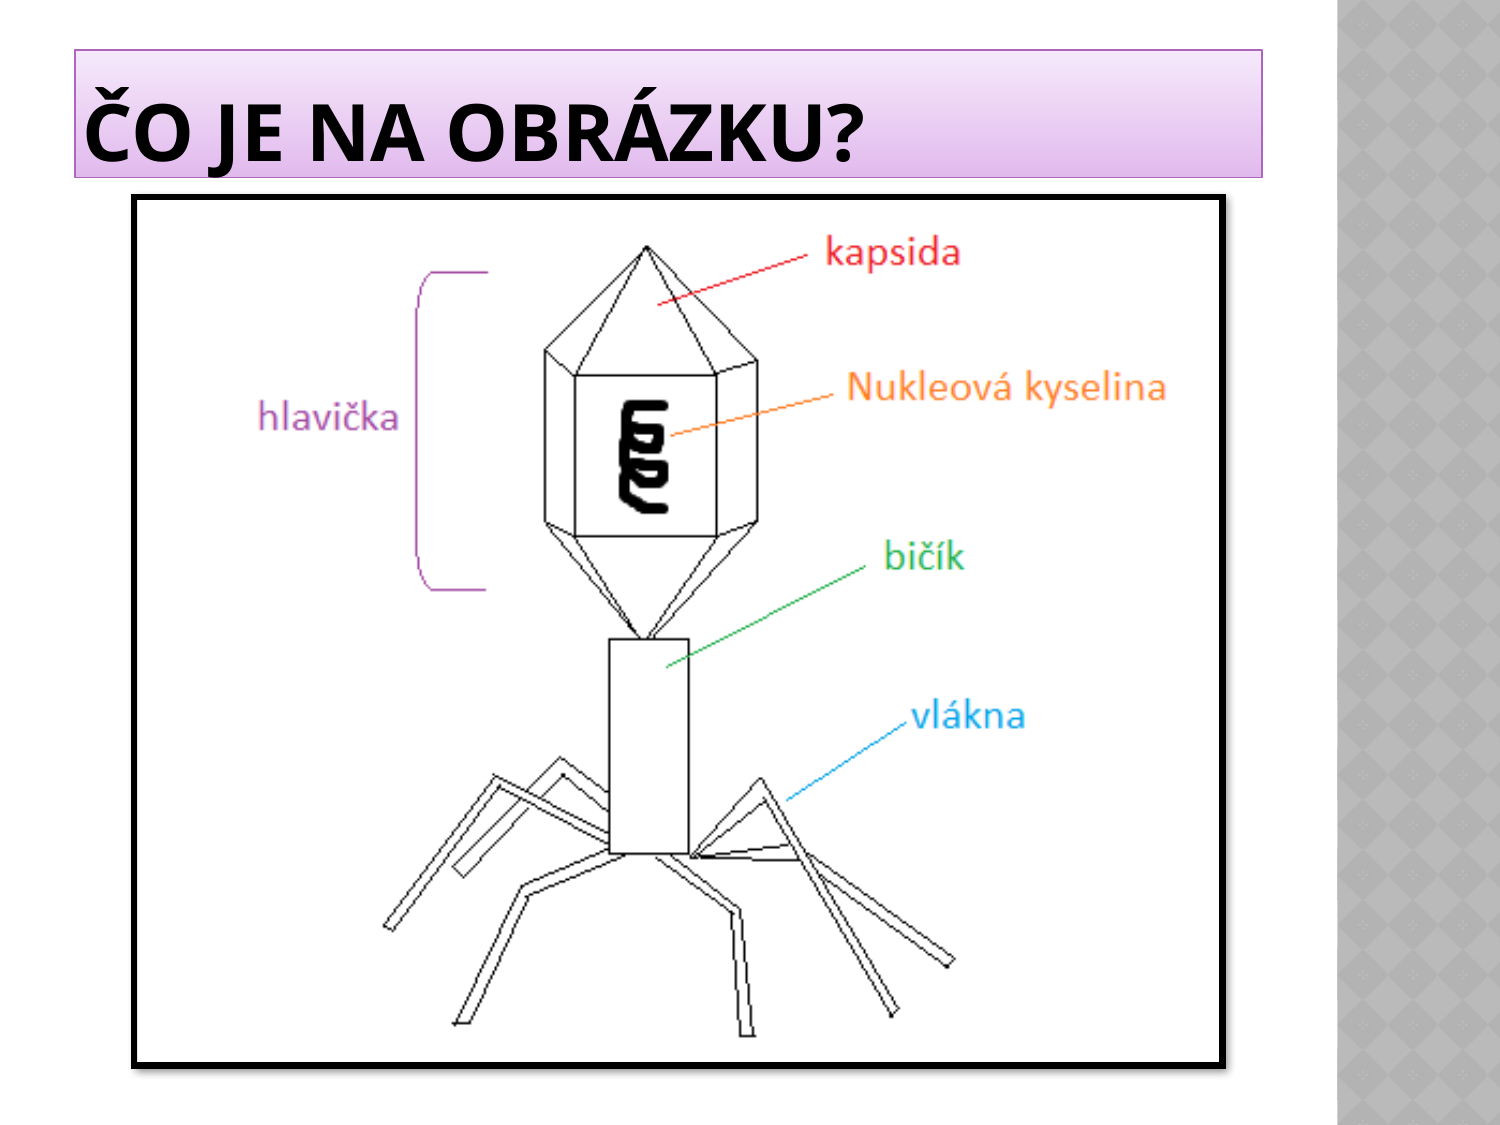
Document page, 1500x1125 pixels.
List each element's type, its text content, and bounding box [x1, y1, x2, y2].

picture [136, 199, 1220, 1063]
title Čo je na obrázku? [74, 49, 1263, 178]
